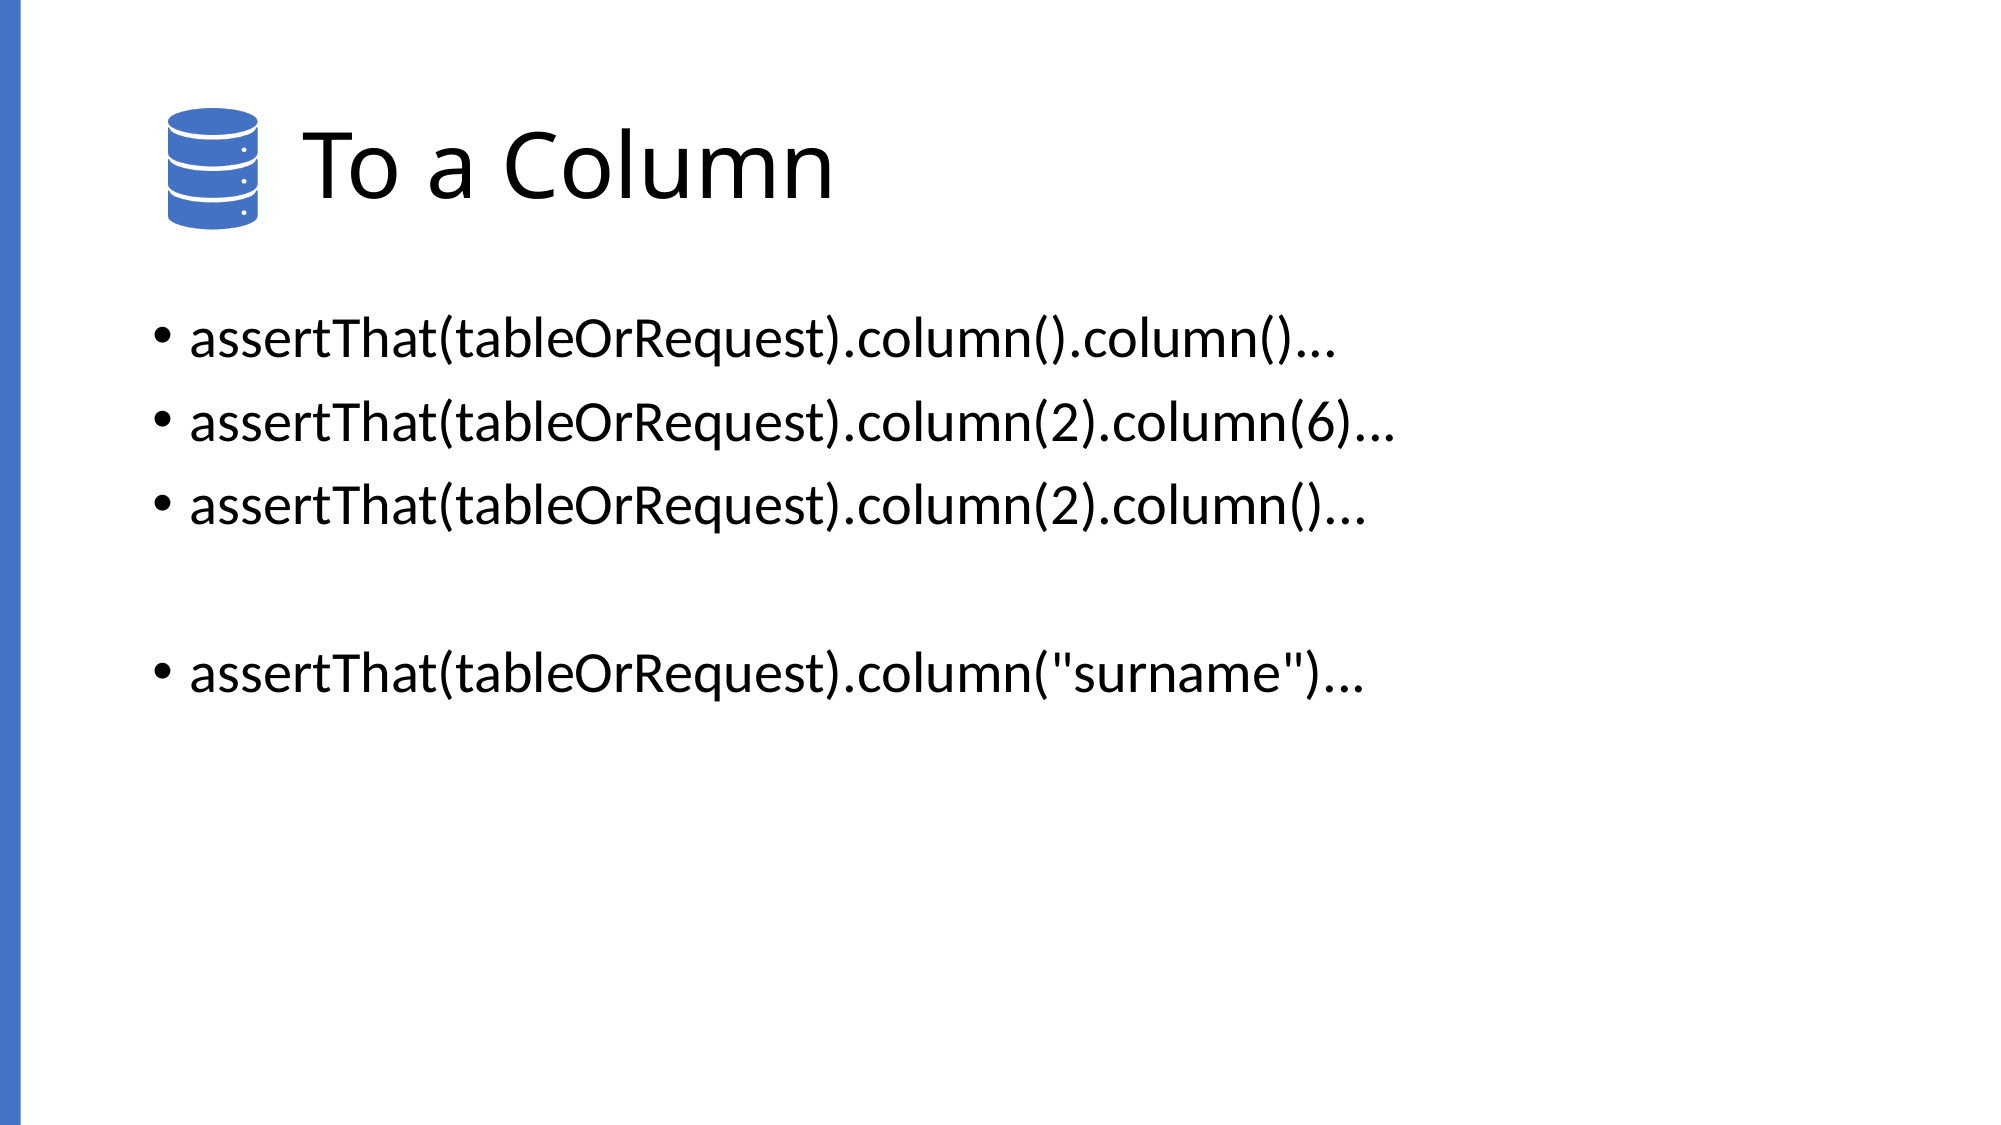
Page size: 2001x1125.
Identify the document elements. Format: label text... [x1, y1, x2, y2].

title To a Column [287, 59, 1863, 278]
picture [137, 93, 287, 244]
list assertThat(tableOrRequest).column().column()... assertThat(tableOrRequest).column(2).column(6)... assertThat(tableOrRequest).column(2).column()... assertThat(tableOrRequest).column("surname")... [137, 299, 1863, 1014]
